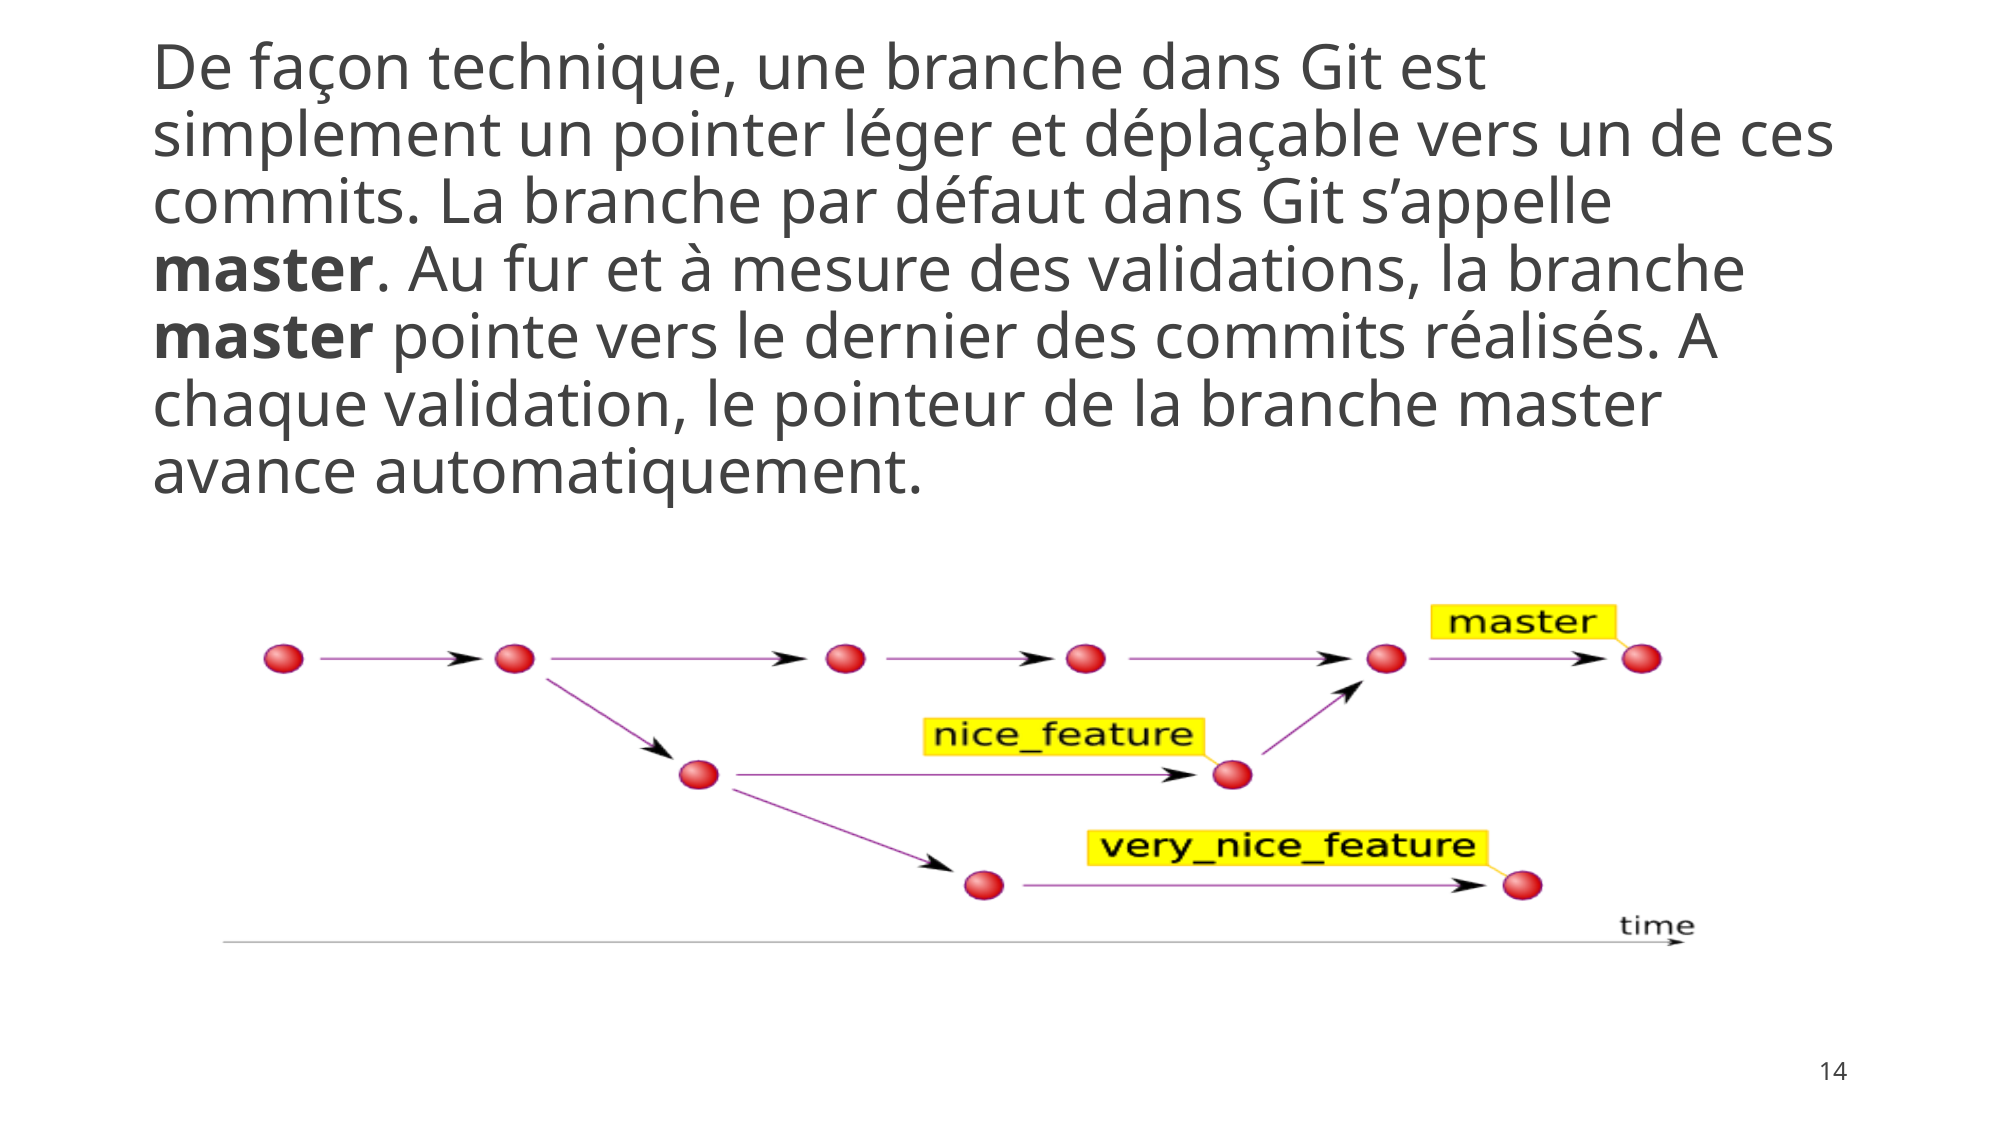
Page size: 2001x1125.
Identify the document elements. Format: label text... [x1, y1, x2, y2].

slide_number ‹#› [1412, 1042, 1863, 1103]
picture [196, 564, 1721, 1035]
list De façon technique, une branche dans Git est simplement un pointer léger et déplaçable vers un de ces commits. La branche par défaut dans Git s’appelle master. Au fur et à mesure des validations, la branche master pointe vers le dernier des commits réalisés. A chaque validation, le pointeur de la branche master avance automatiquement. [137, 27, 1863, 1103]
